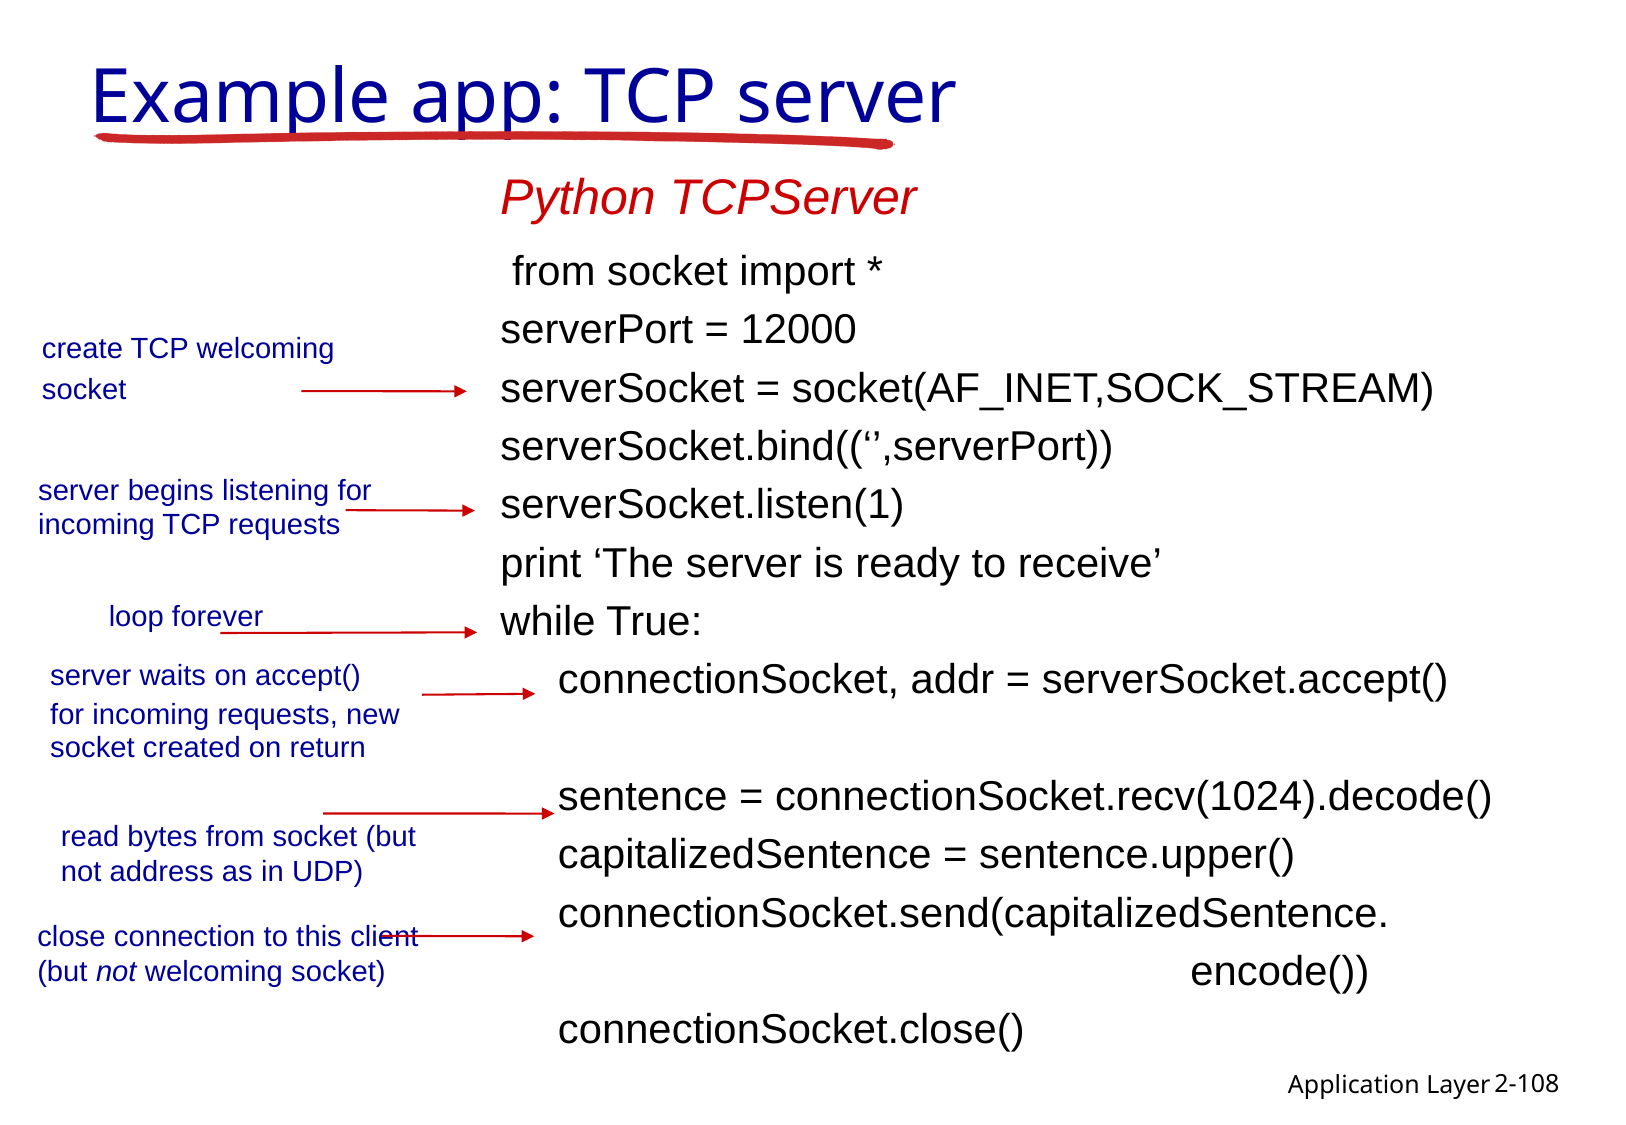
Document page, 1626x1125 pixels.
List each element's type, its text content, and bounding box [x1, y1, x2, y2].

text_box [34, 650, 536, 775]
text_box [23, 463, 476, 550]
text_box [22, 909, 535, 997]
text_box Python TCPServer [485, 156, 932, 232]
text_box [45, 809, 555, 897]
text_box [26, 321, 483, 415]
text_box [93, 591, 478, 641]
text_box Example app: TCP server [75, 14, 1457, 171]
picture [91, 126, 904, 155]
slide_number 2-108 [1479, 1059, 1600, 1106]
footer Application Layer [990, 1060, 1506, 1109]
text_box from socket import * serverPort = 12000 serverSocket = socket(AF_INET,SOCK_STREAM) serverSocket.bind((‘’,serverPort)) serverSocket.listen(1) print ‘The server is ready to receive’ while True: connectionSocket, addr = serverSocket.accept() sentence = connectionSocket.recv(1024).decode() capitalizedSentence = sentence.upper() connectionSocket.send(capitalizedSentence. encode()) connectionSocket.close() [485, 236, 1509, 1060]
